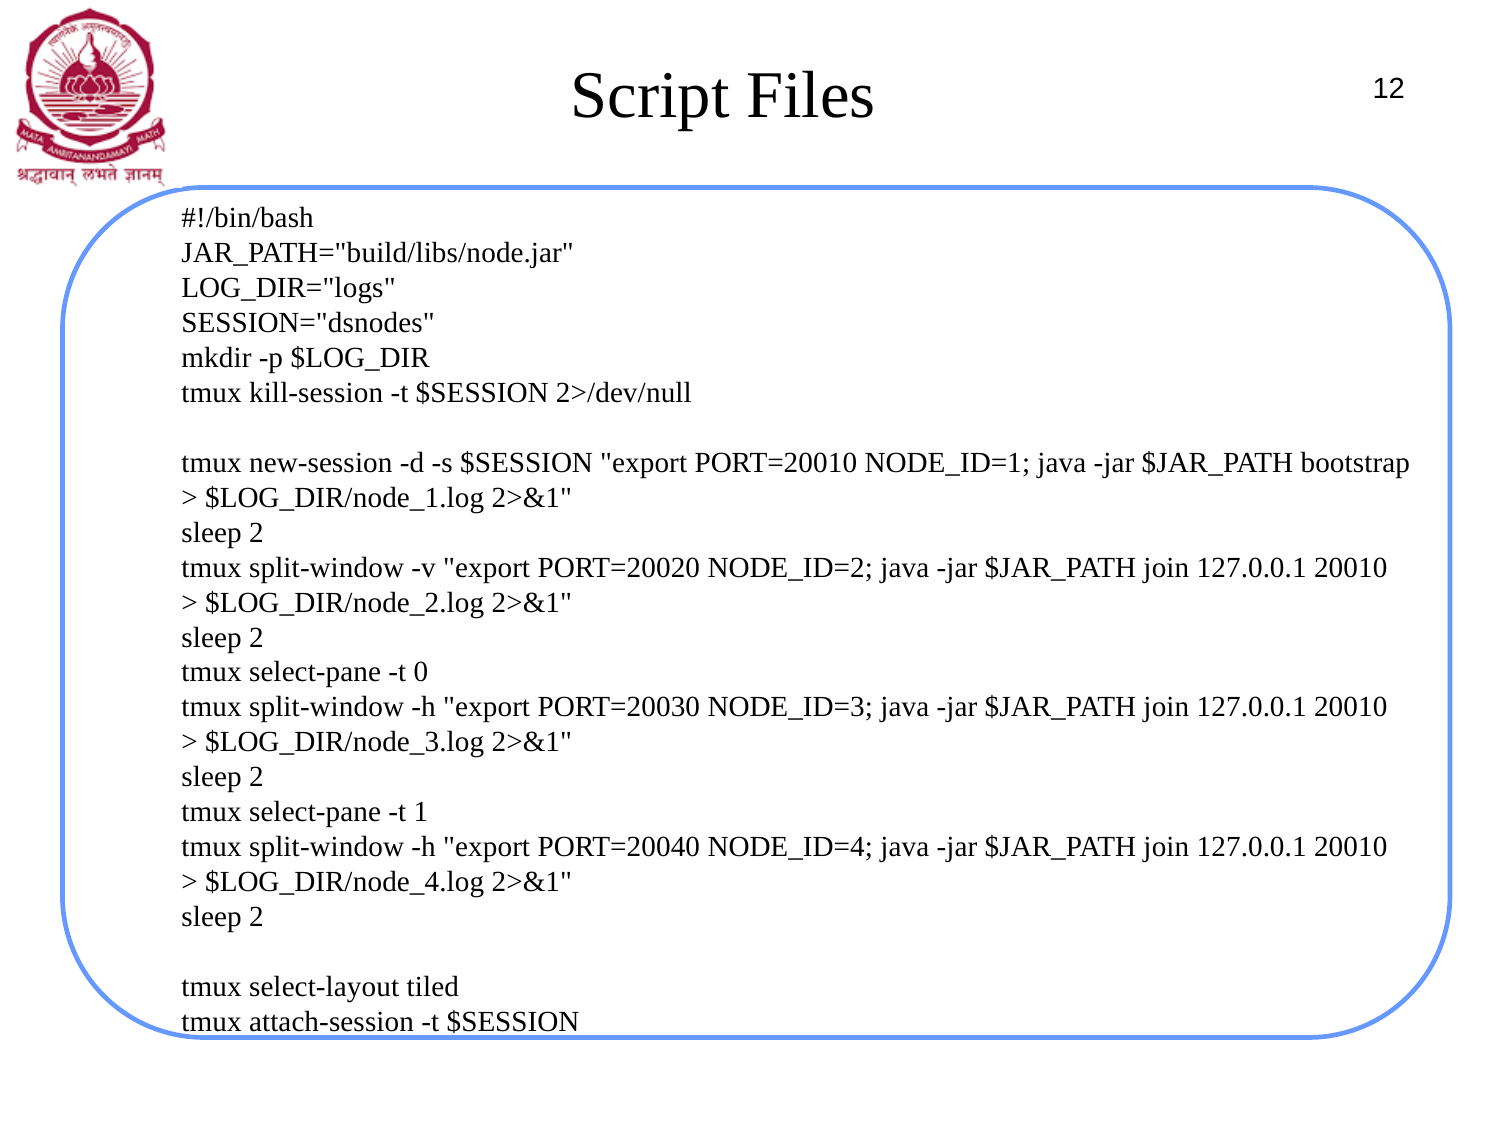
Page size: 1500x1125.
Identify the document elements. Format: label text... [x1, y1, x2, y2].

title Script Files [48, 29, 1400, 153]
slide_number 12 [1362, 61, 1414, 111]
picture [0, 6, 182, 188]
text_box #!/bin/bash JAR_PATH="build/libs/node.jar" LOG_DIR="logs" SESSION="dsnodes" mkdir -p $LOG_DIR tmux kill-session -t $SESSION 2>/dev/null tmux new-session -d -s $SESSION "export PORT=20010 NODE_ID=1; java -jar $JAR_PATH bootstrap > $LOG_DIR/node_1.log 2>&1" sleep 2 tmux split-window -v "export PORT=20020 NODE_ID=2; java -jar $JAR_PATH join 127.0.0.1 20010 > $LOG_DIR/node_2.log 2>&1" sleep 2 tmux select-pane -t 0 tmux split-window -h "export PORT=20030 NODE_ID=3; java -jar $JAR_PATH join 127.0.0.1 20010 > $LOG_DIR/node_3.log 2>&1" sleep 2 tmux select-pane -t 1 tmux split-window -h "export PORT=20040 NODE_ID=4; java -jar $JAR_PATH join 127.0.0.1 20010 > $LOG_DIR/node_4.log 2>&1" sleep 2 tmux select-layout tiled tmux attach-session -t $SESSION [166, 190, 1500, 1045]
